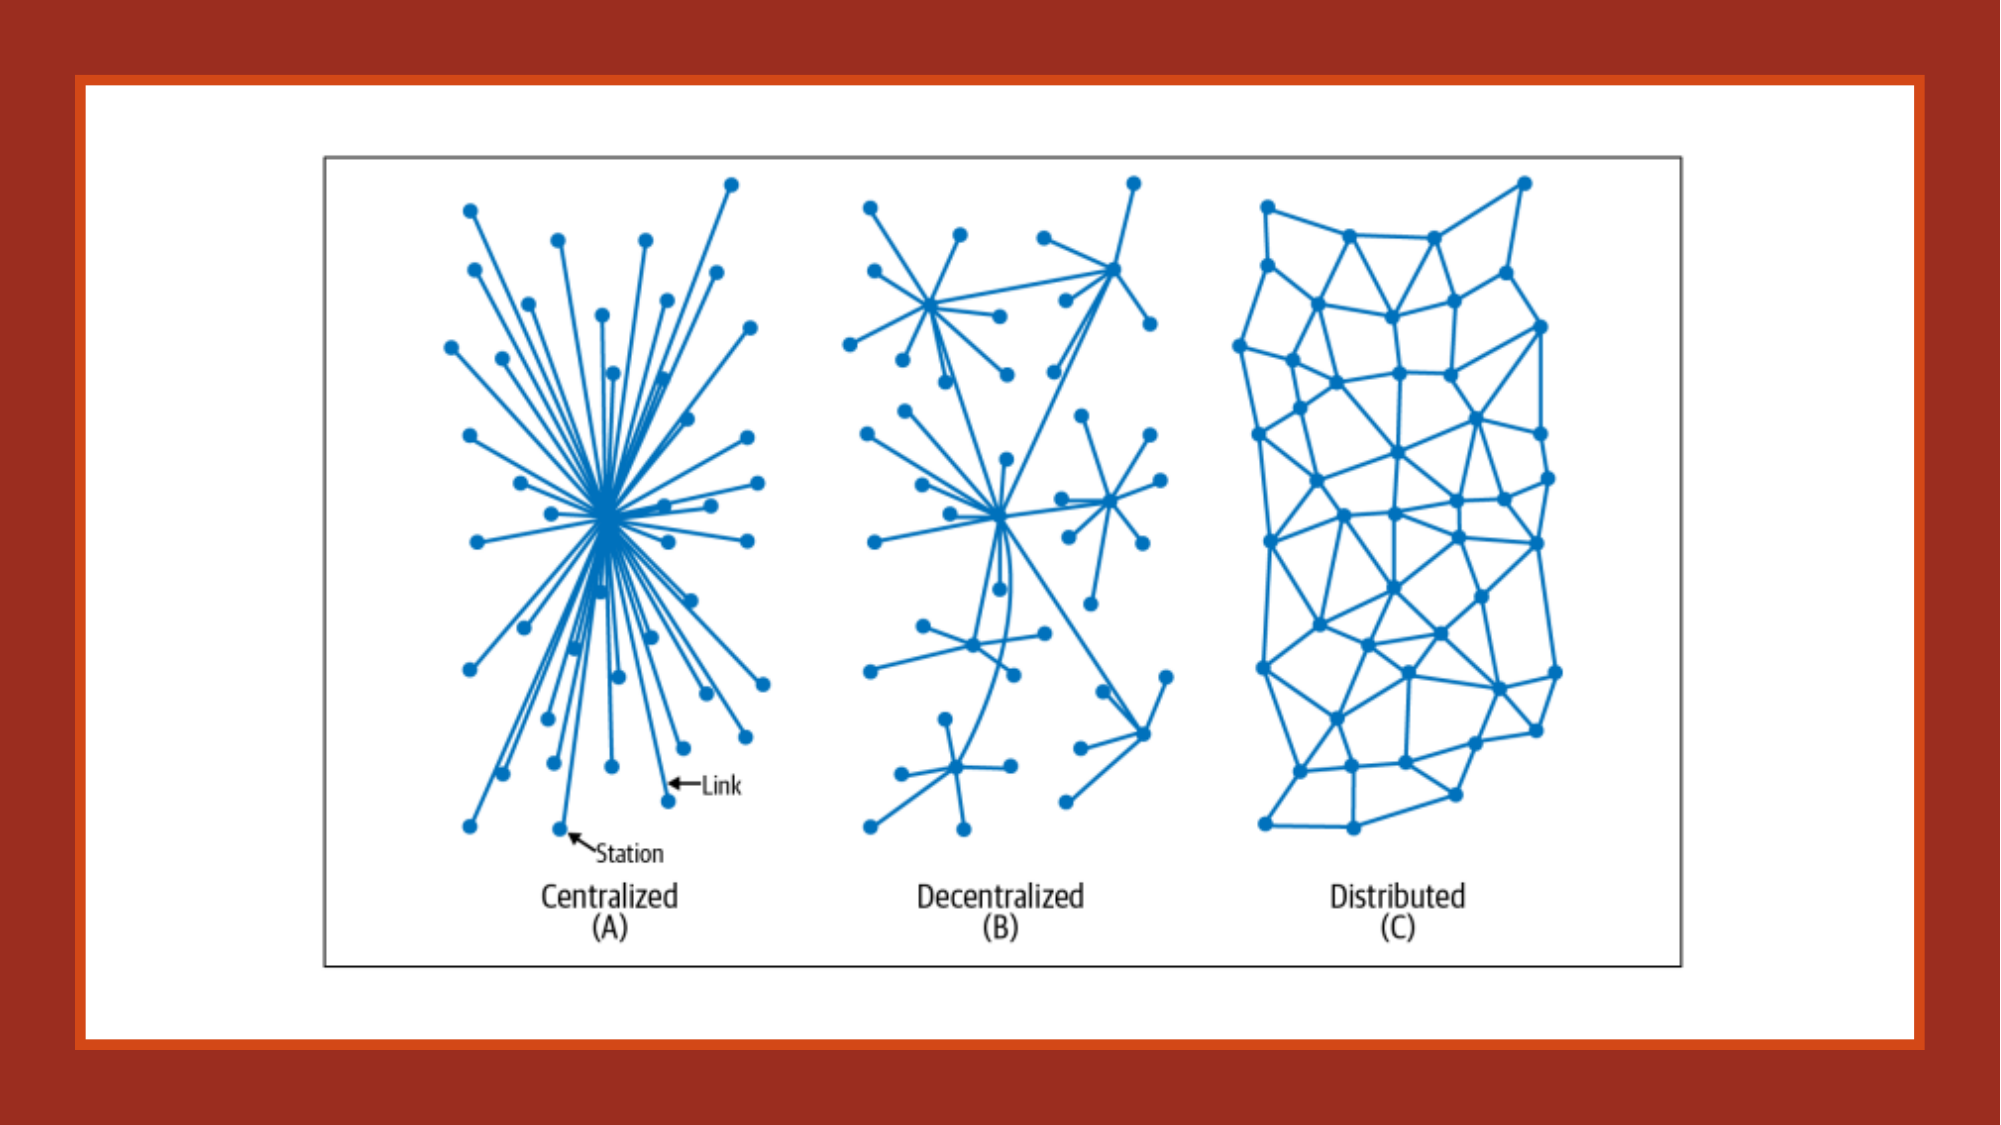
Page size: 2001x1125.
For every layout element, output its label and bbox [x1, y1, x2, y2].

text_box [0, 0, 2000, 1125]
text_box [74, 74, 1926, 1051]
text_box [84, 84, 1916, 1041]
list [313, 148, 1692, 976]
